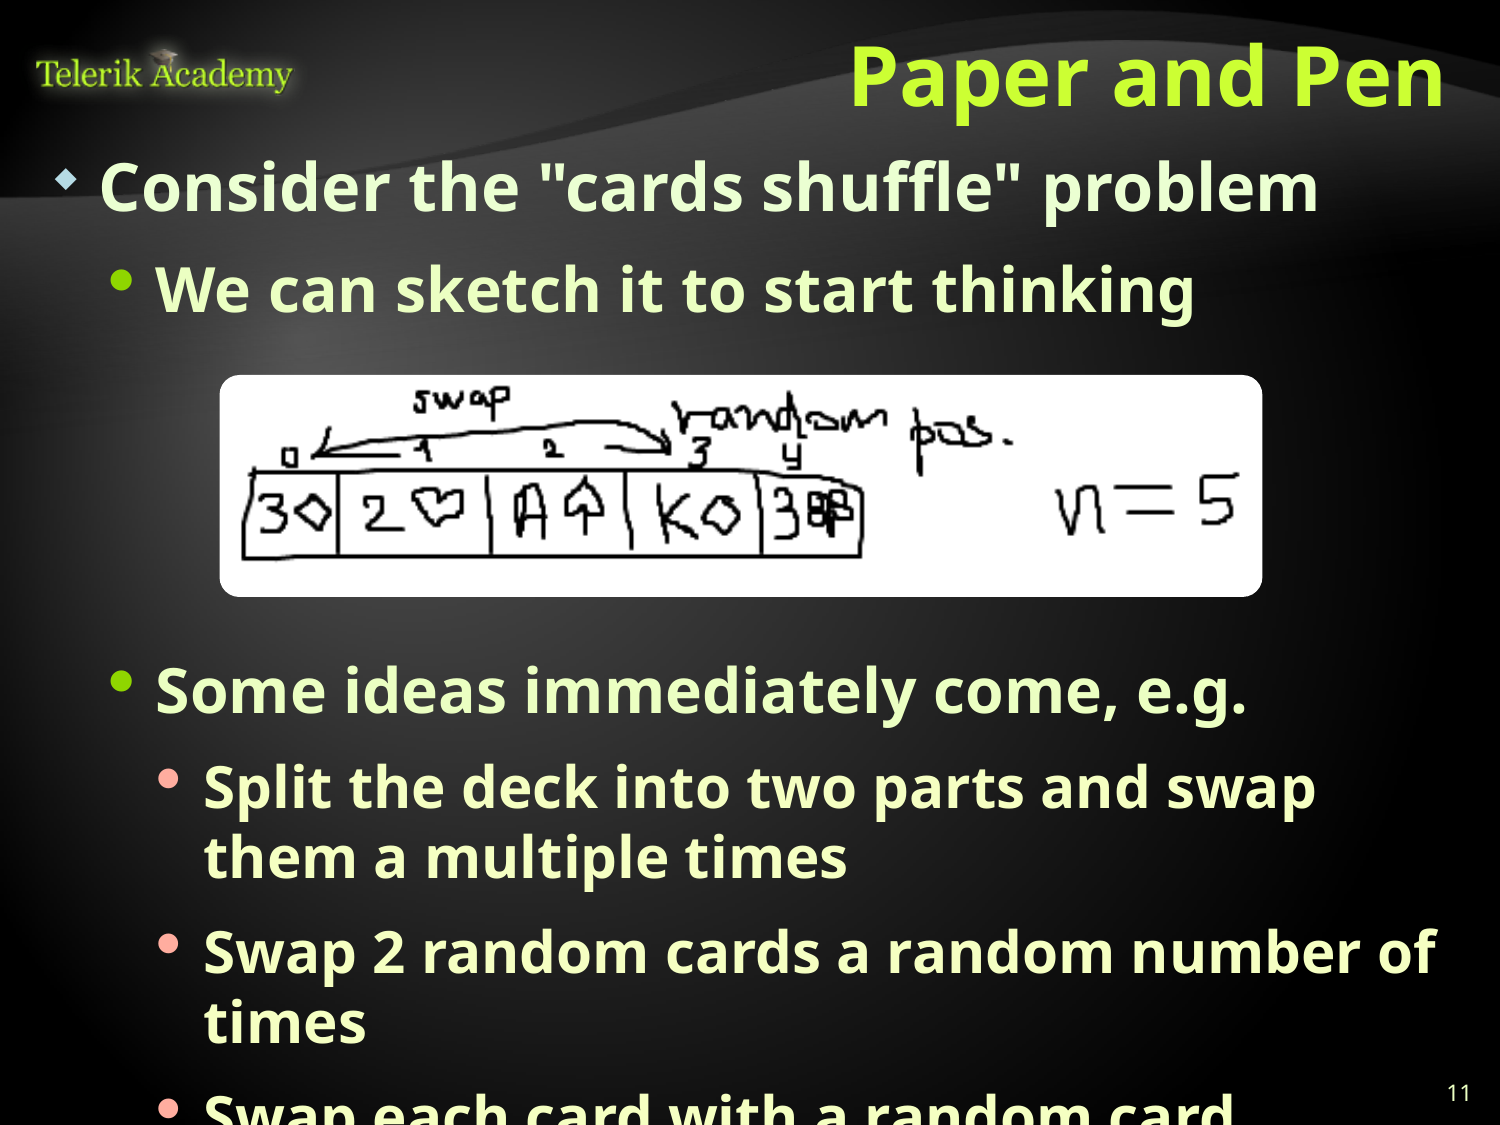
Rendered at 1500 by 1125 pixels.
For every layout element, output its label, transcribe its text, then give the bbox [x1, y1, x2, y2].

slide_number 11 [1412, 1074, 1488, 1113]
picture [0, 0, 1500, 1125]
title Paper and Pen [300, 12, 1463, 137]
list Consider the "cards shuffle" problem We can sketch it to start thinking Some ideas immediately come, e.g. Split the deck into two parts and swap them a multiple times Swap 2 random cards a random number of times Swap each card with a random card [37, 137, 1463, 1088]
